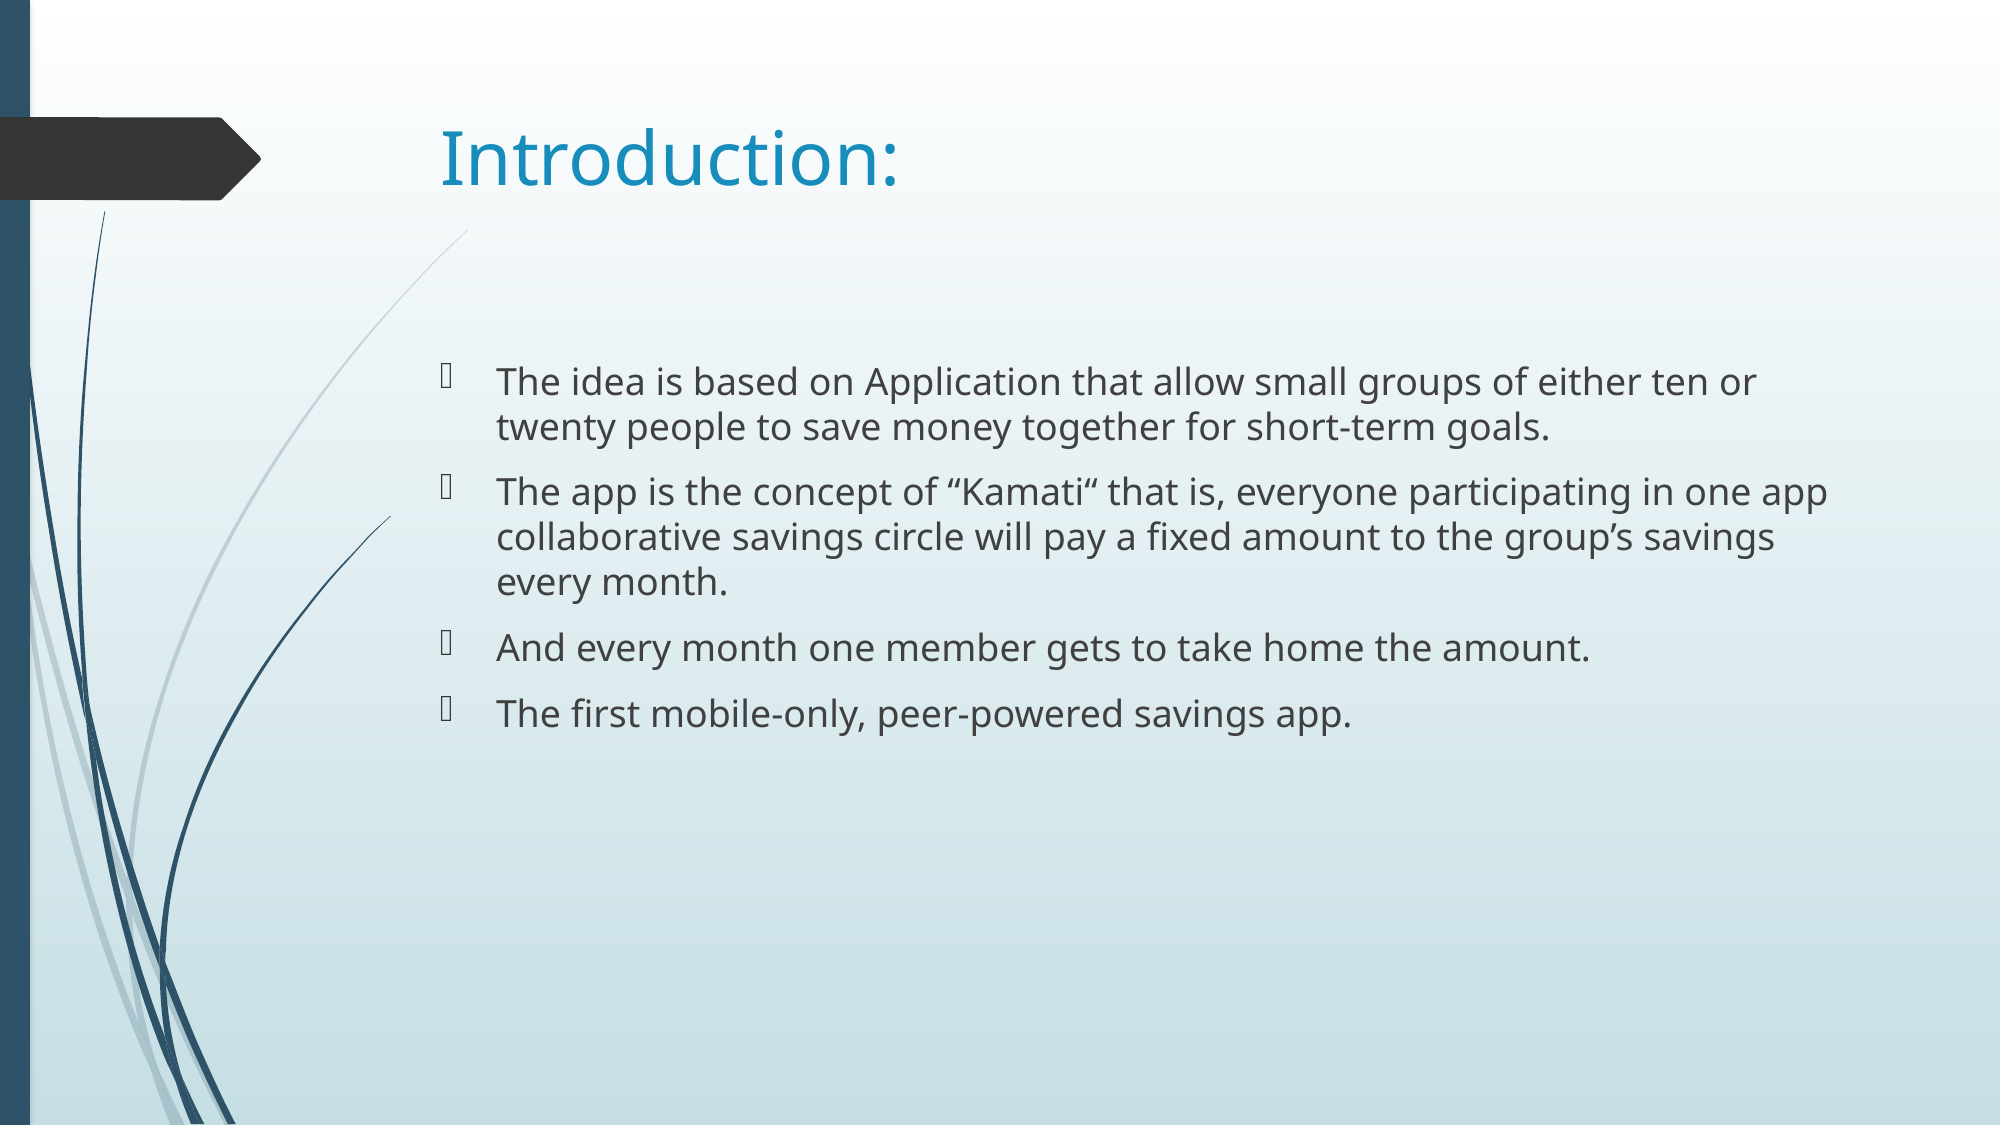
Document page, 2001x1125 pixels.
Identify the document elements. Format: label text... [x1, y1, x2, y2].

title Introduction: [425, 102, 1888, 313]
list The idea is based on Application that allow small groups of either ten or twenty people to save money together for short-term goals. The app is the concept of “Kamati“ that is, everyone participating in one app collaborative savings circle will pay a fixed amount to the group’s savings every month. And every month one member gets to take home the amount. The first mobile-only, peer-powered savings app. [424, 350, 1888, 970]
